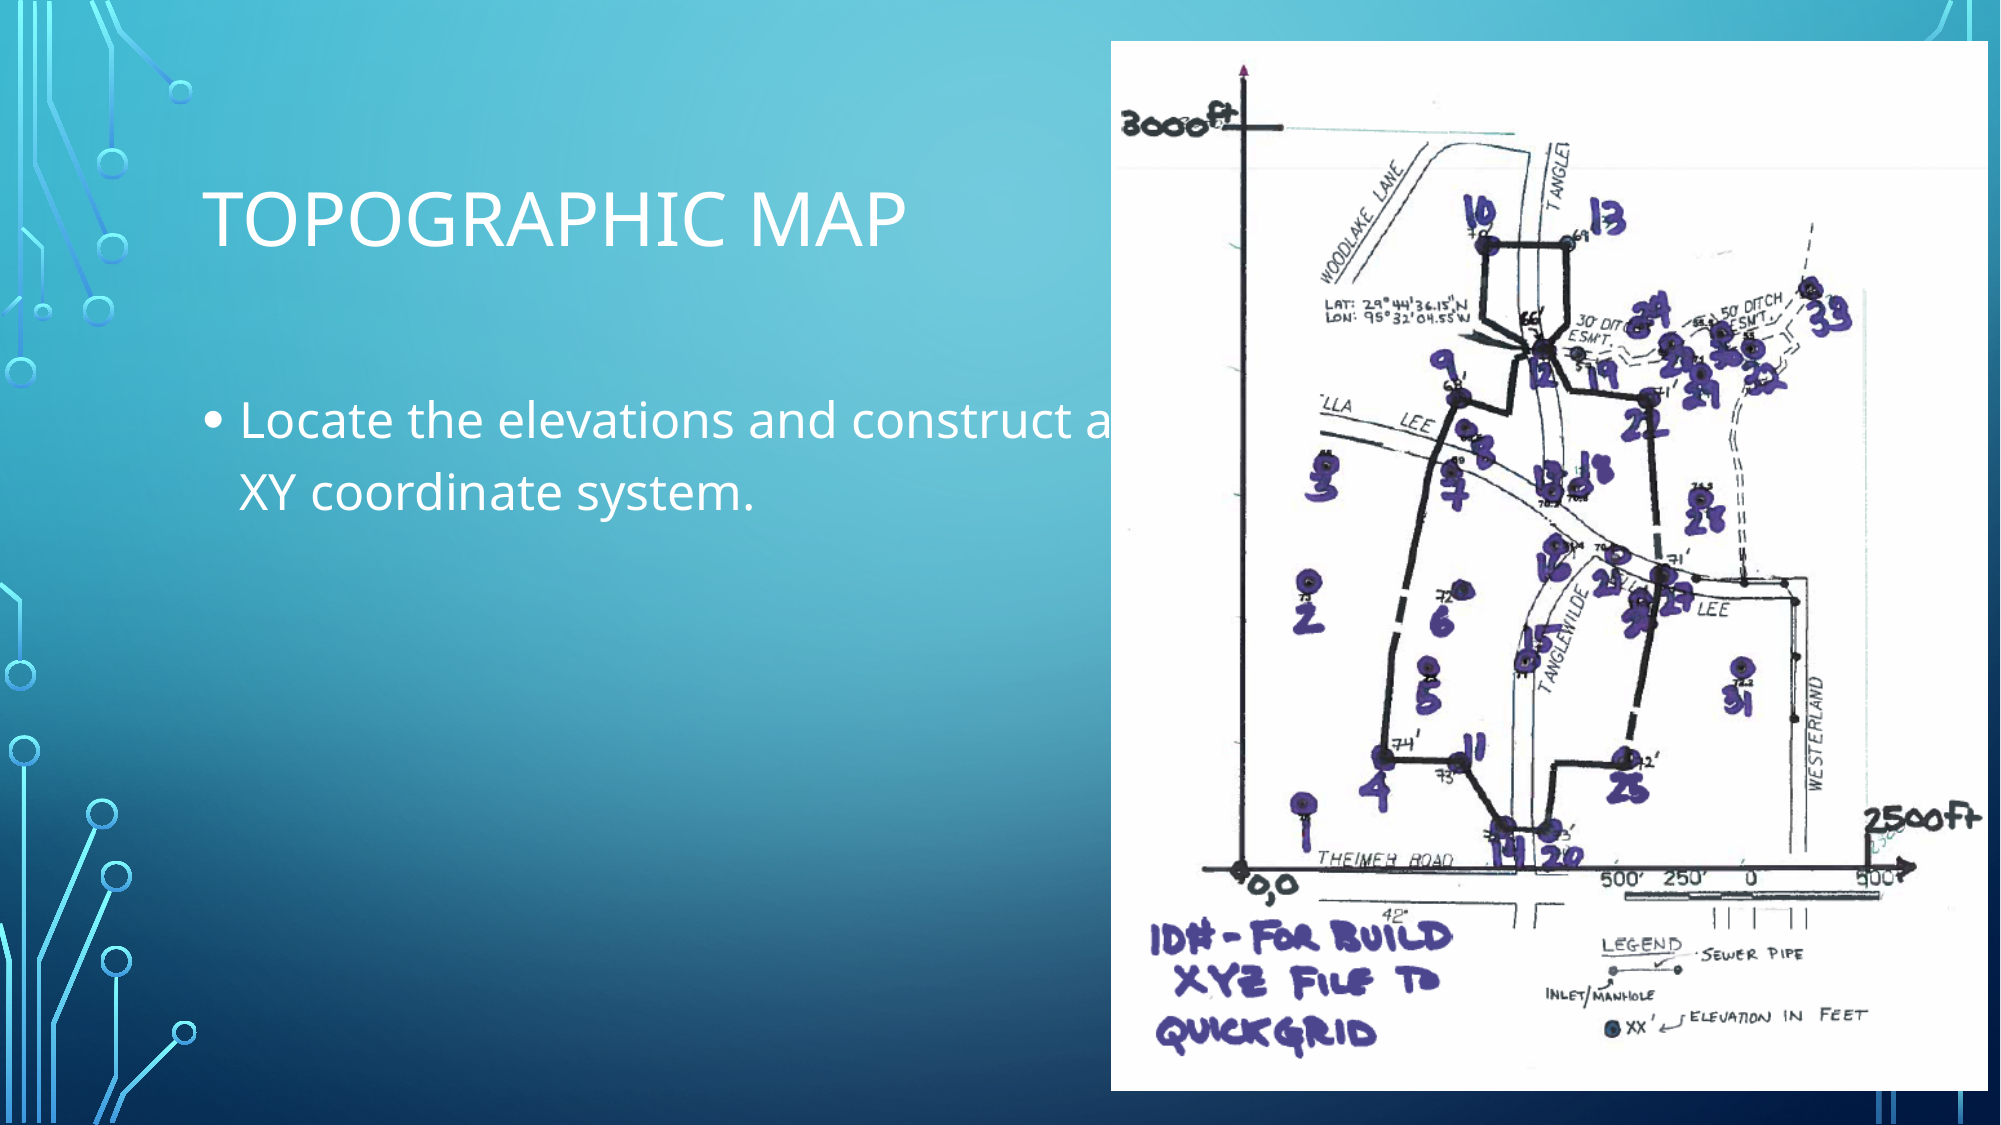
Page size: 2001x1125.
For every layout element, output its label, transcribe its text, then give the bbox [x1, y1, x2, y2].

title Topographic map [187, 101, 1111, 344]
list Locate the elevations and construct an XY coordinate system. [187, 369, 1111, 950]
picture [1111, 41, 1988, 1092]
